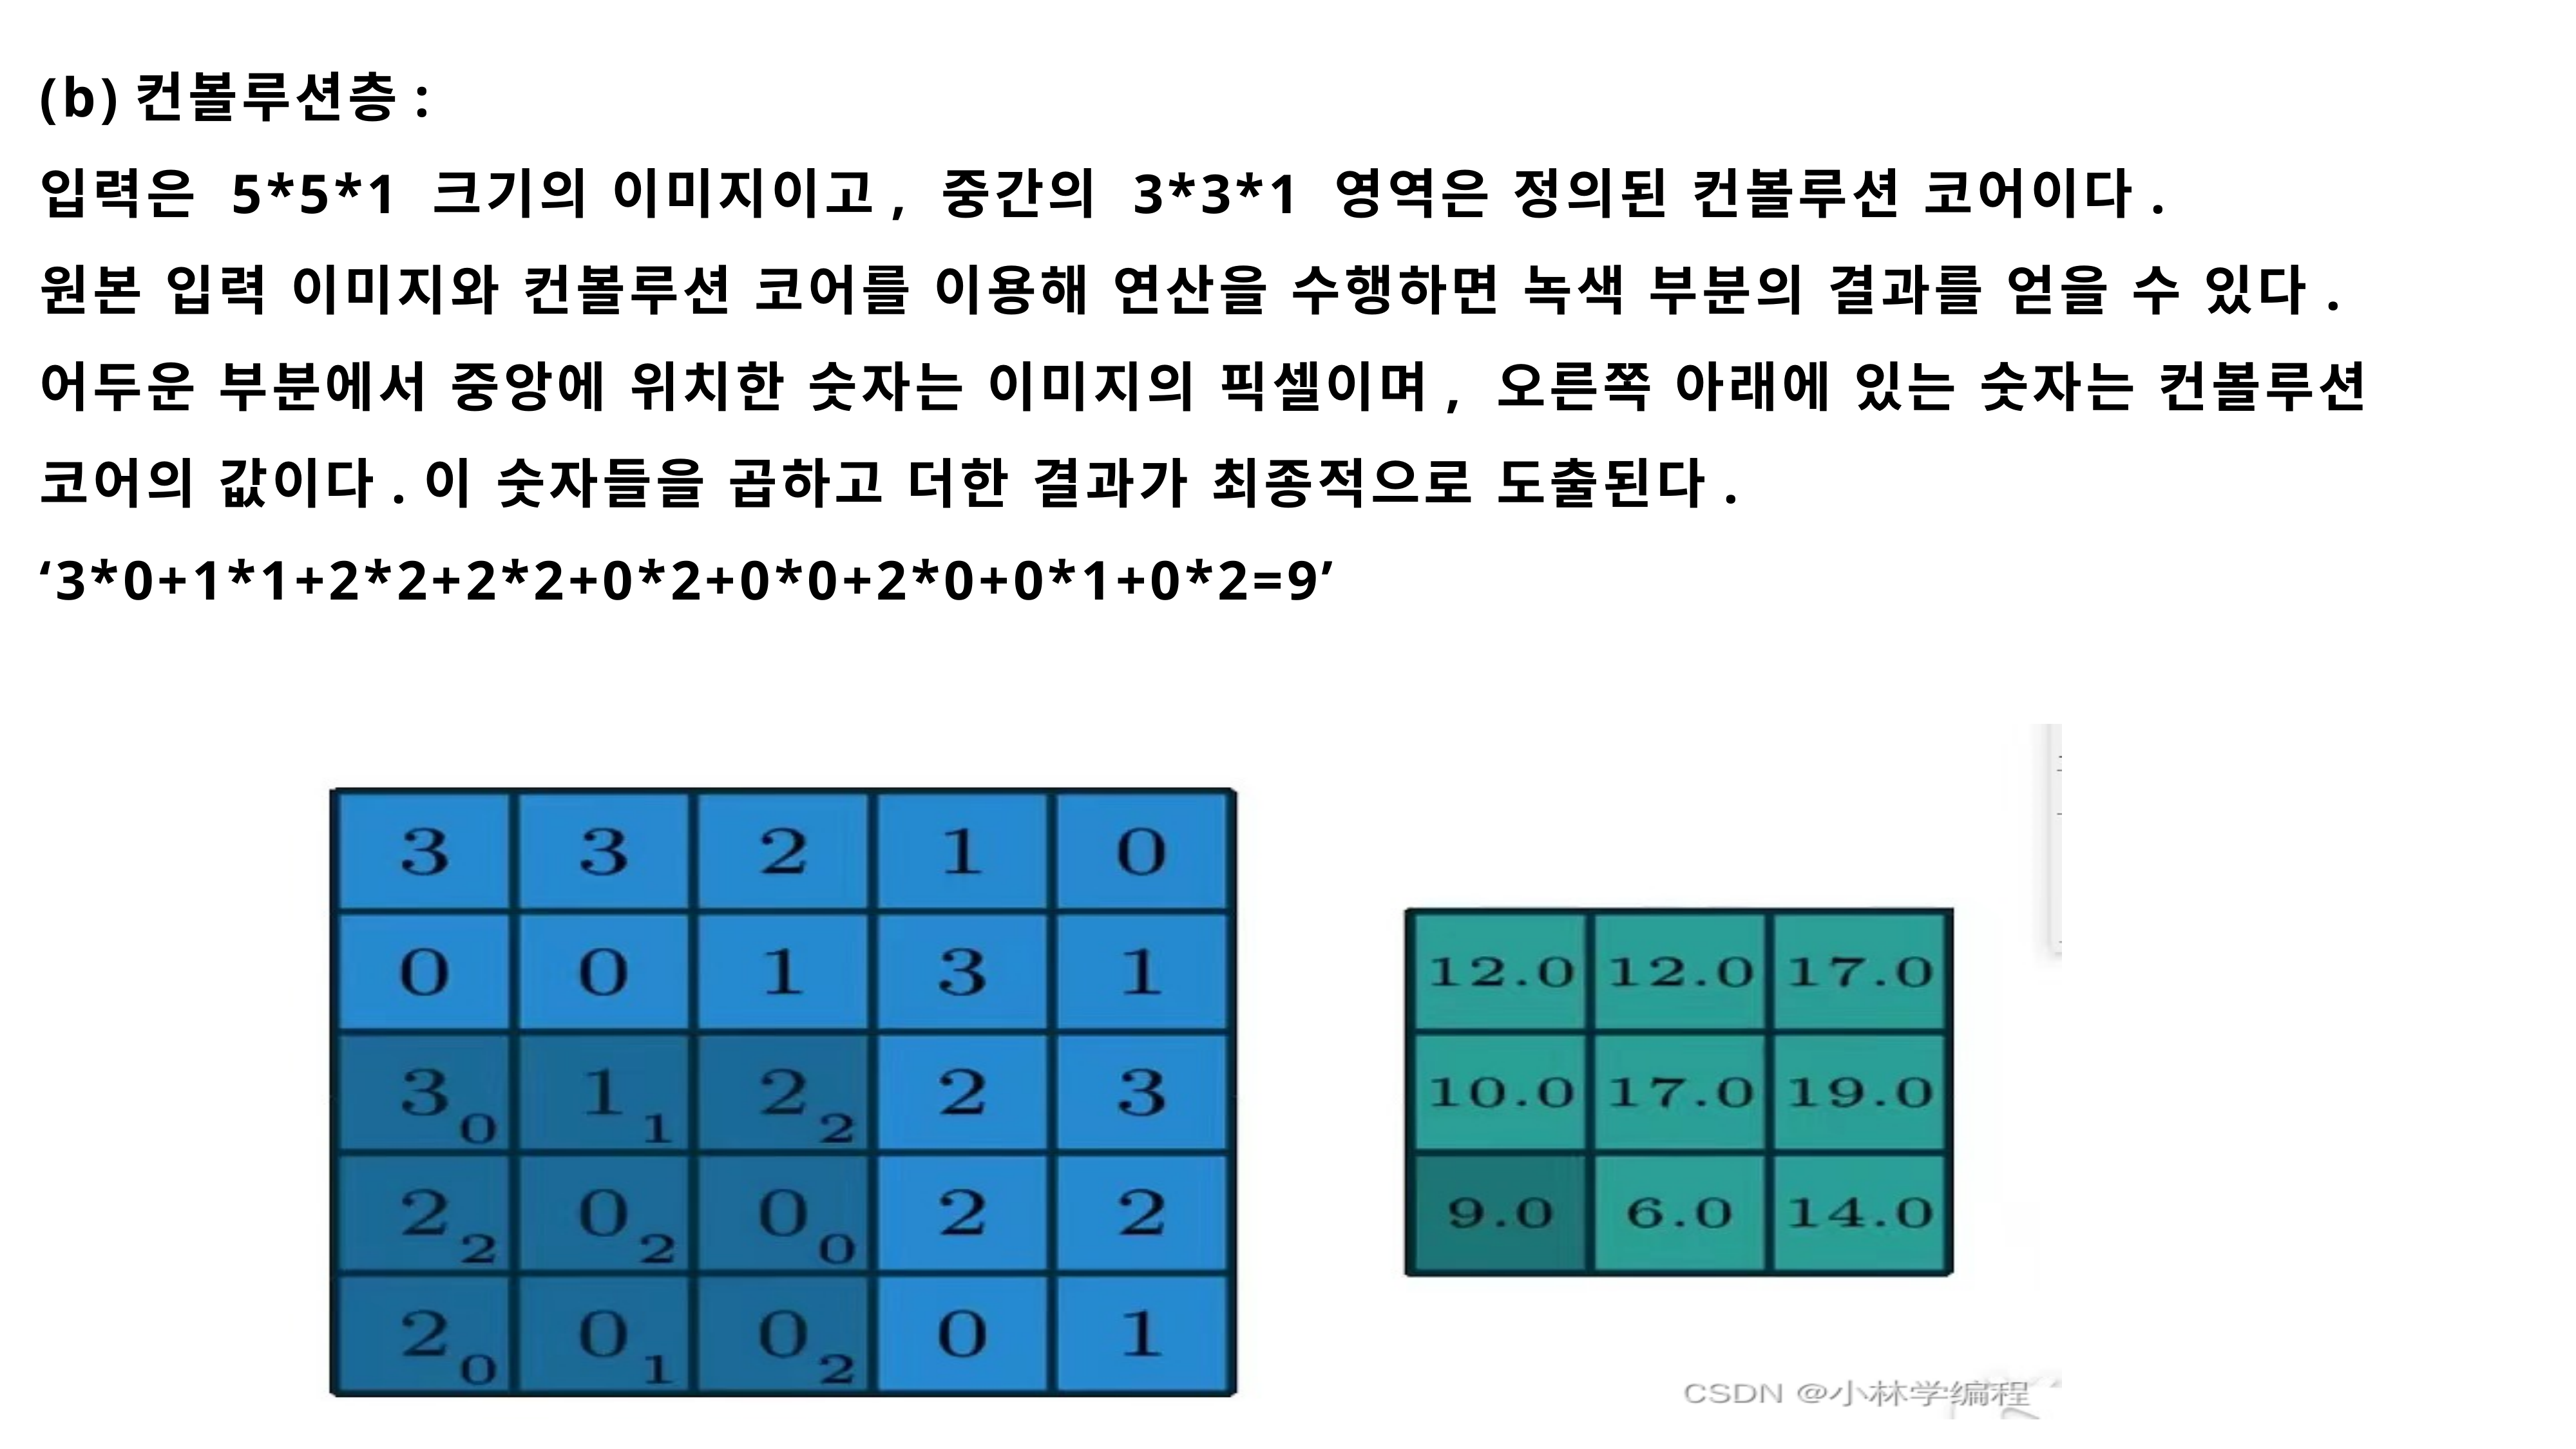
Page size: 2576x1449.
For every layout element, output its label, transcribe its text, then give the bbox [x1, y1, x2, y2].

picture [225, 724, 2062, 1419]
text_box (b)컨볼루션층: 입력은 5*5*1 크기의 이미지이고, 중간의 3*3*1 영역은 정의된 컨볼루션 코어이다. 원본 입력 이미지와 컨볼루션 코어를 이용해 연산을 수행하면 녹색 부분의 결과를 얻을 수 있다. 어두운 부분에서 중앙에 위치한 숫자는 이미지의 픽셀이며, 오른쪽 아래에 있는 숫자는 컨볼루션 코어의 값이다.이 숫자들을 곱하고 더한 결과가 최종적으로 도출된다. ‘3*0+1*1+2*2+2*2+0*2+0*0+2*0+0*1+0*2=9’ [30, 26, 2390, 724]
